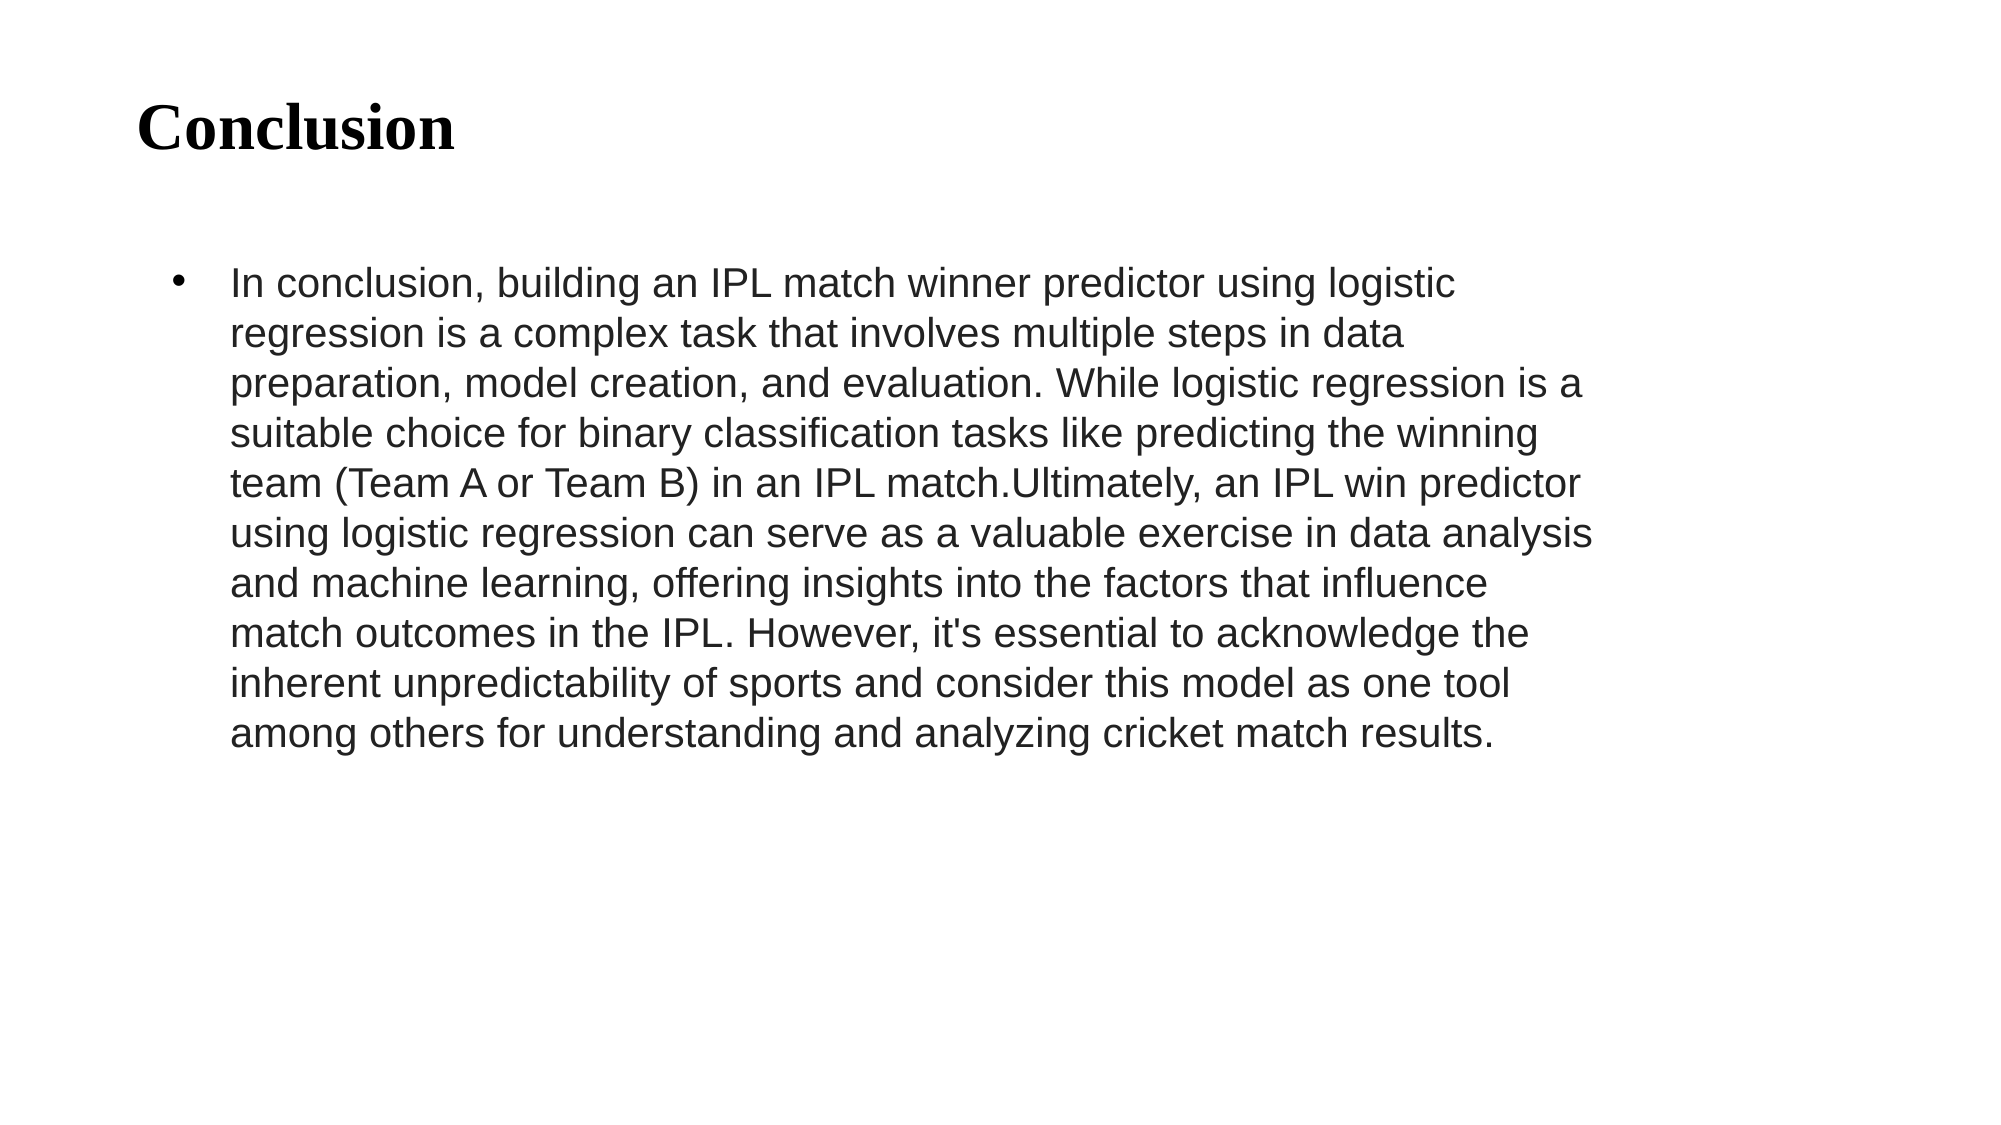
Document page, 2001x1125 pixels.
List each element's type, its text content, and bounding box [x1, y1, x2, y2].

text_box Conclusion [121, 74, 1024, 170]
text_box In conclusion, building an IPL match winner predictor using logistic regression is a complex task that involves multiple steps in data preparation, model creation, and evaluation. While logistic regression is a suitable choice for binary classification tasks like predicting the winning team (Team A or Team B) in an IPL match.Ultimately, an IPL win predictor using logistic regression can serve as a valuable exercise in data analysis and machine learning, offering insights into the factors that influence match outcomes in the IPL. However, it's essential to acknowledge the inherent unpredictability of sports and consider this model as one tool among others for understanding and analyzing cricket match results. [139, 248, 1610, 828]
